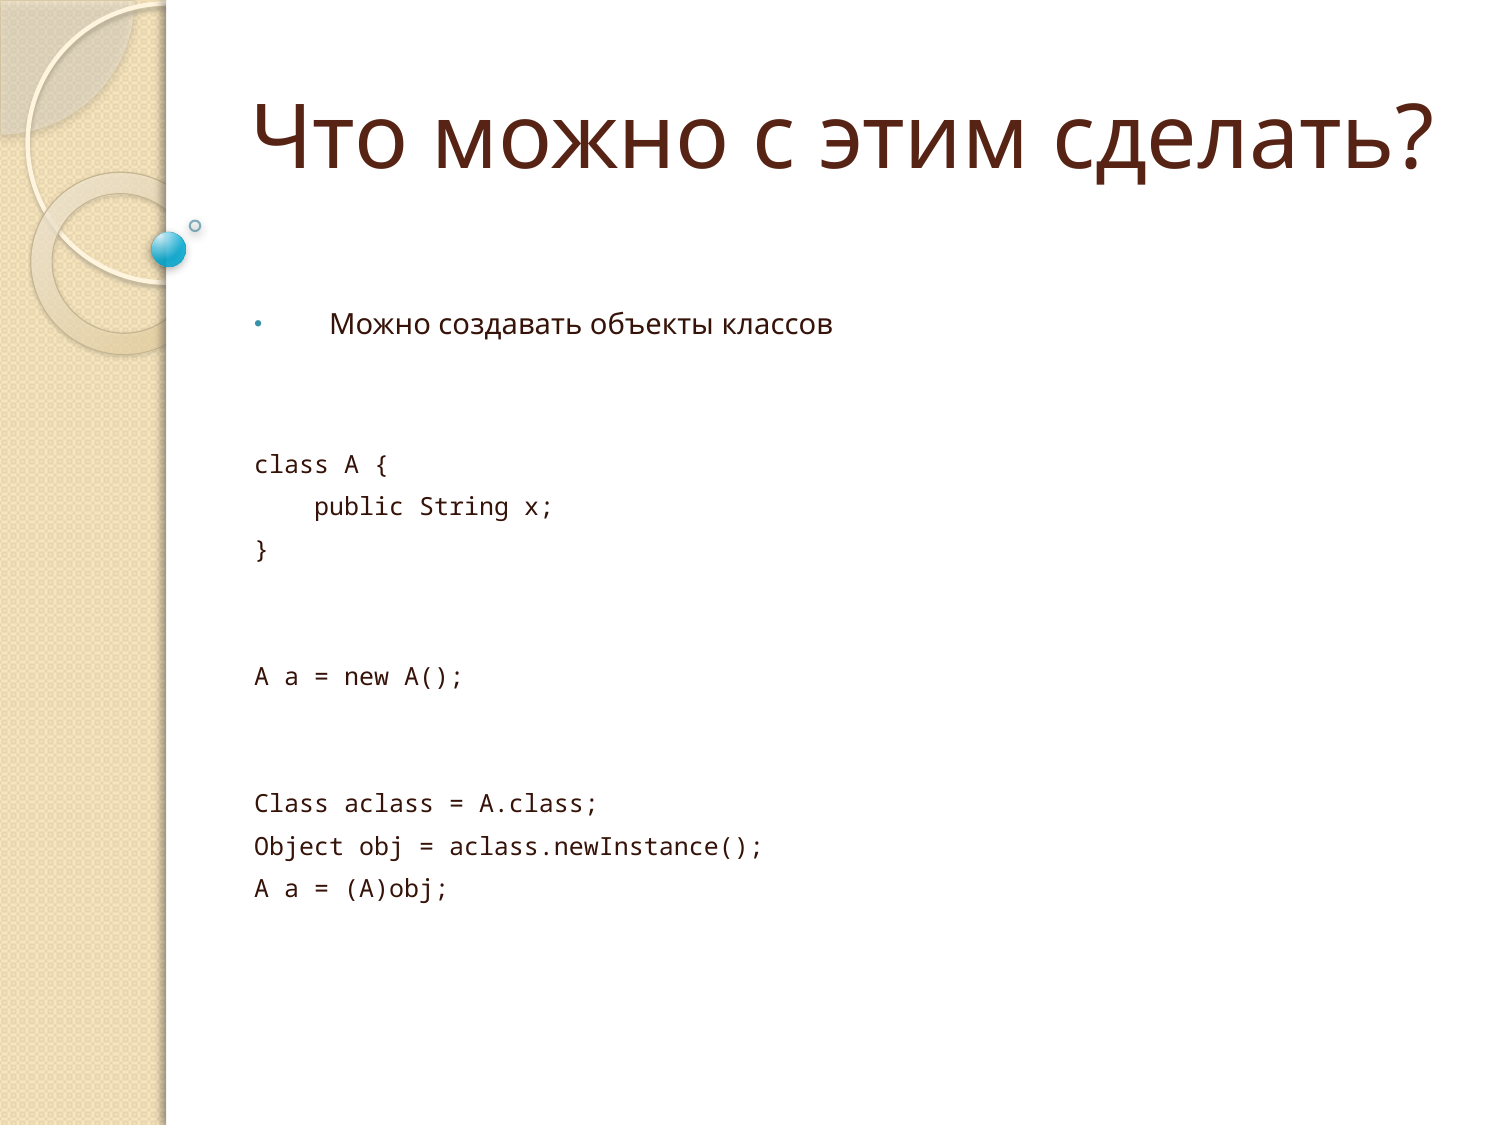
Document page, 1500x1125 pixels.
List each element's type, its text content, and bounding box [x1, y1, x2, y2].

subtitle Можно создавать объекты классов class A { public String x; } A a = new A(); Class aclass = A.class; Object obj = aclass.newInstance(); A a = (A)obj; [234, 305, 1450, 1094]
title Что можно с этим сделать? [234, 54, 1450, 195]
